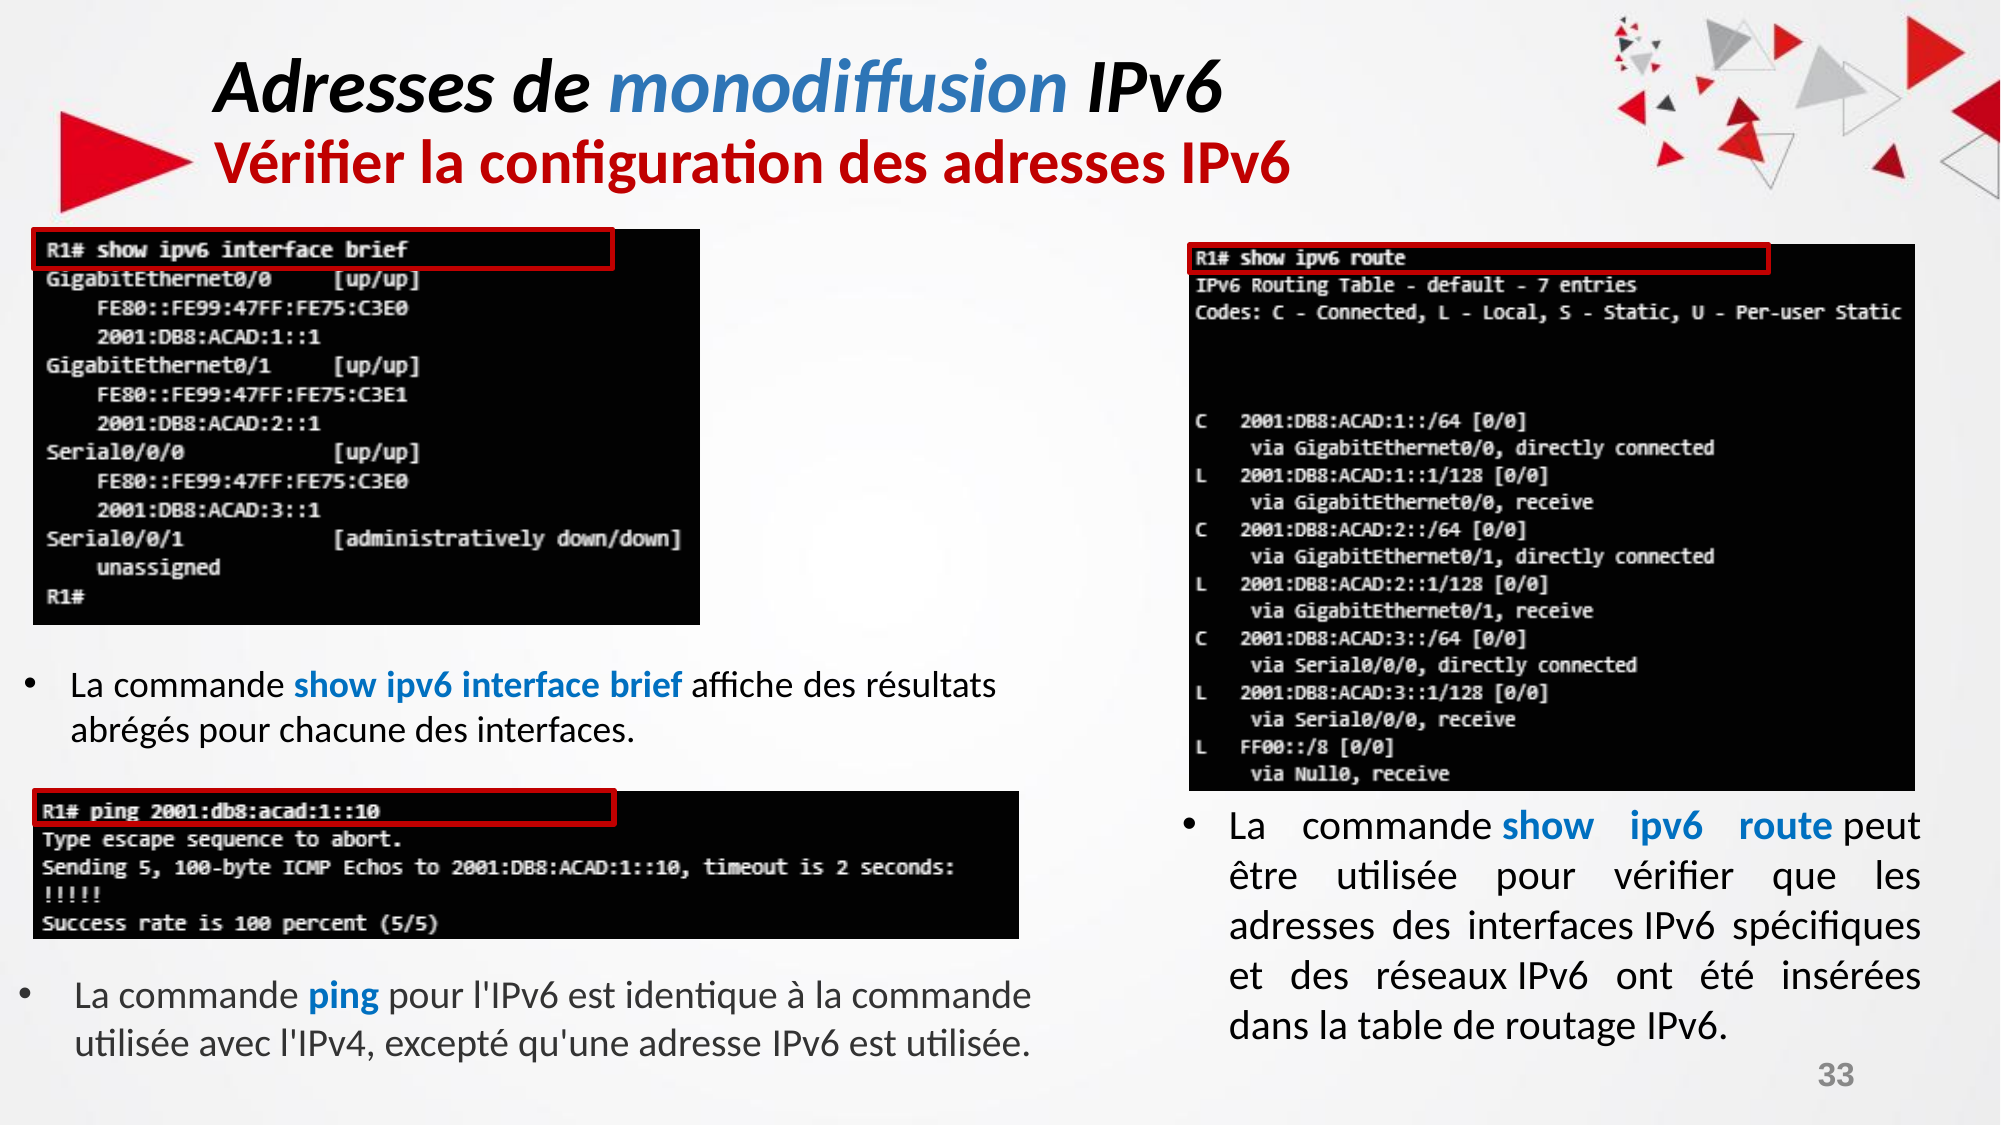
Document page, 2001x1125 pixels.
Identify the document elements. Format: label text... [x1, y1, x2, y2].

text_box La commande show ipv6 interface brief affiche des résultats abrégés pour chacune des interfaces. [8, 652, 1012, 758]
slide_number 33 [1805, 1056, 1863, 1121]
picture [0, 0, 2001, 1125]
text_box La commande show ipv6 route peut être utilisée pour vérifier que les adresses des interfaces IPv6 spécifiques et des réseaux IPv6 ont été insérées dans la table de routage IPv6. [1167, 790, 1937, 1056]
text_box La commande ping pour l'IPv6 est identique à la commande utilisée avec l'IPv4, excepté qu'une adresse IPv6 est utilisée. [3, 961, 1154, 1072]
text_box Adresses de monodiffusion IPv6 Vérifier la configuration des adresses IPv6 [199, 37, 1998, 373]
